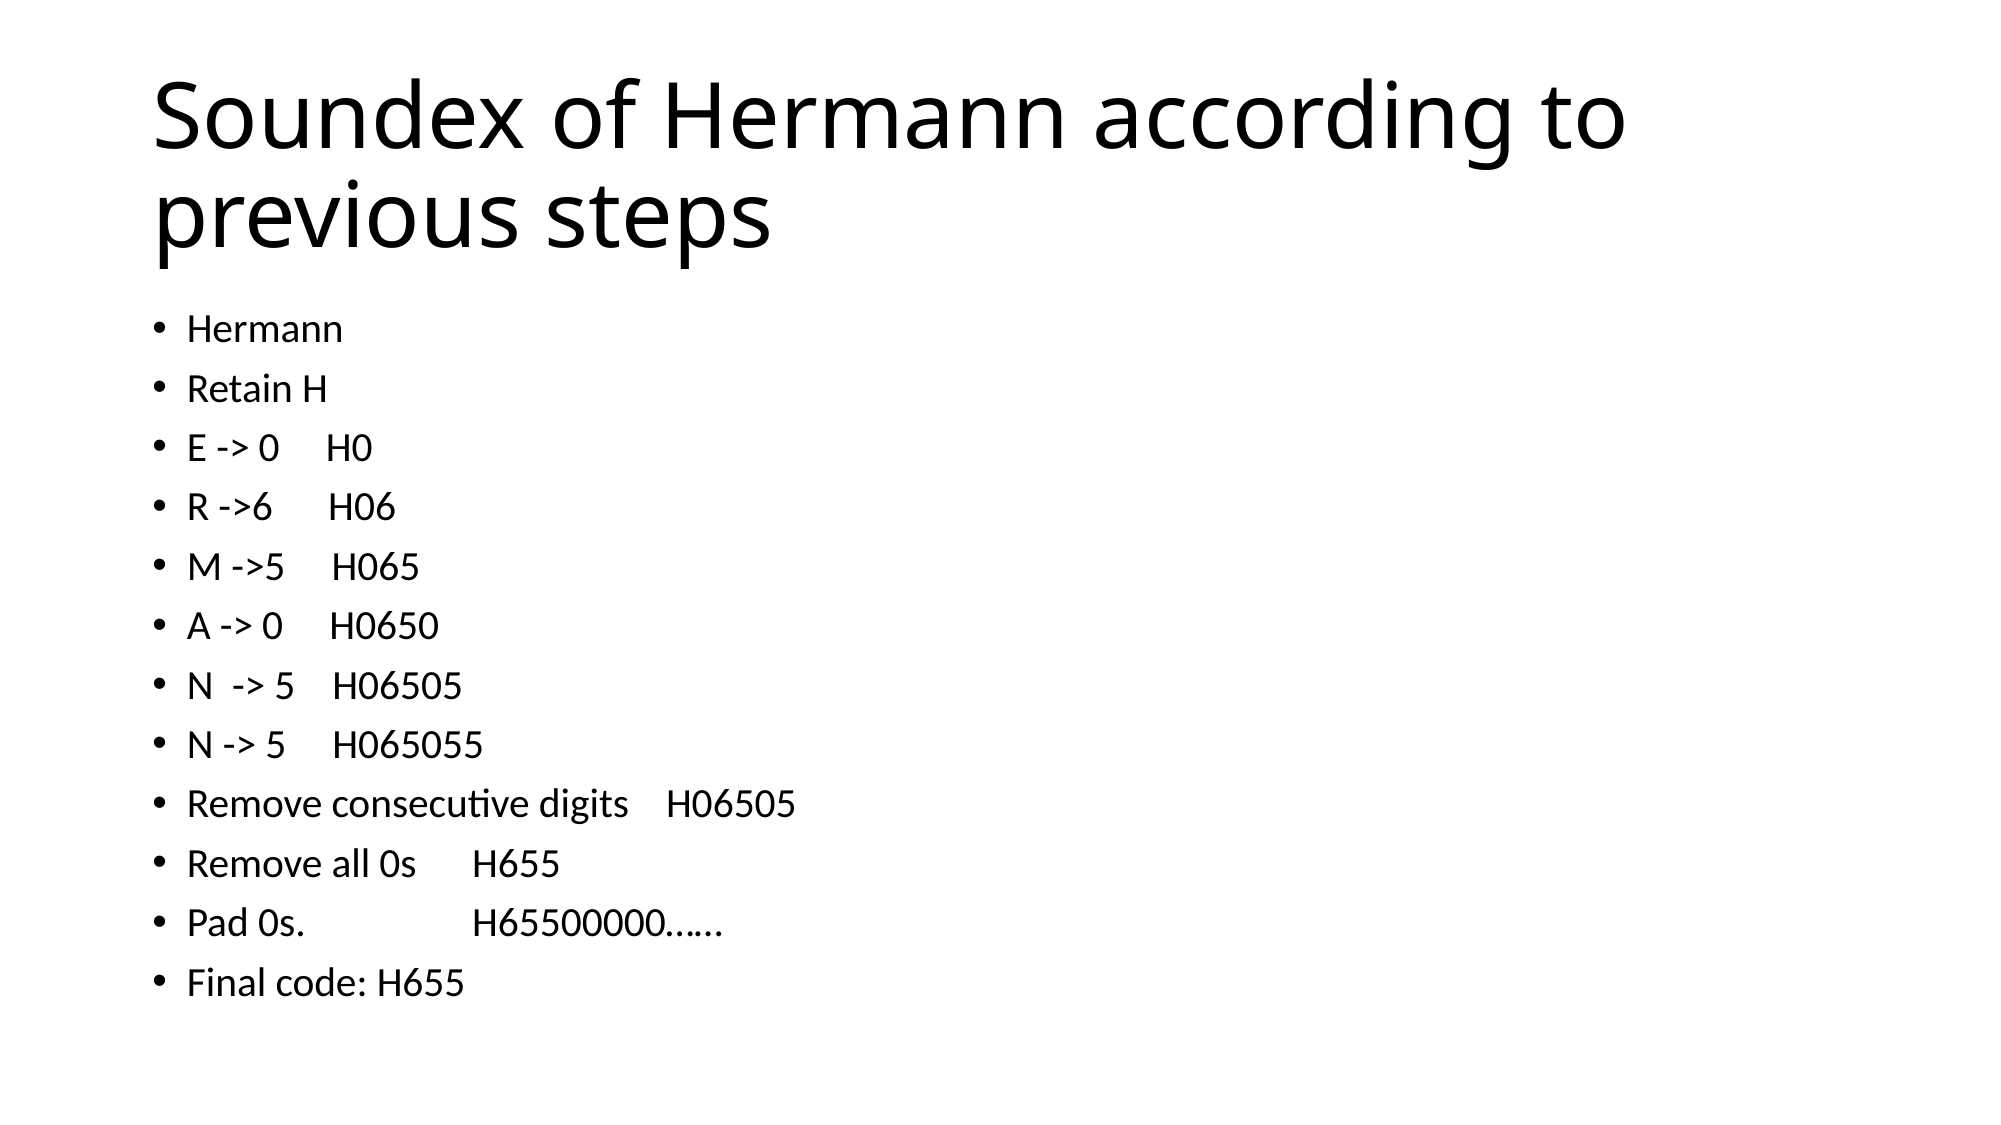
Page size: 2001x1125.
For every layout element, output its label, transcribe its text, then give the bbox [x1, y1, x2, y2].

title Soundex of Hermann according to previous steps [137, 59, 1863, 278]
list Hermann Retain H E -> 0 H0 R ->6 H06 M ->5 H065 A -> 0 H0650 N -> 5 H06505 N -> 5 H065055 Remove consecutive digits H06505 Remove all 0s H655 Pad 0s. H65500000…… Final code: H655 [137, 299, 1863, 1014]
